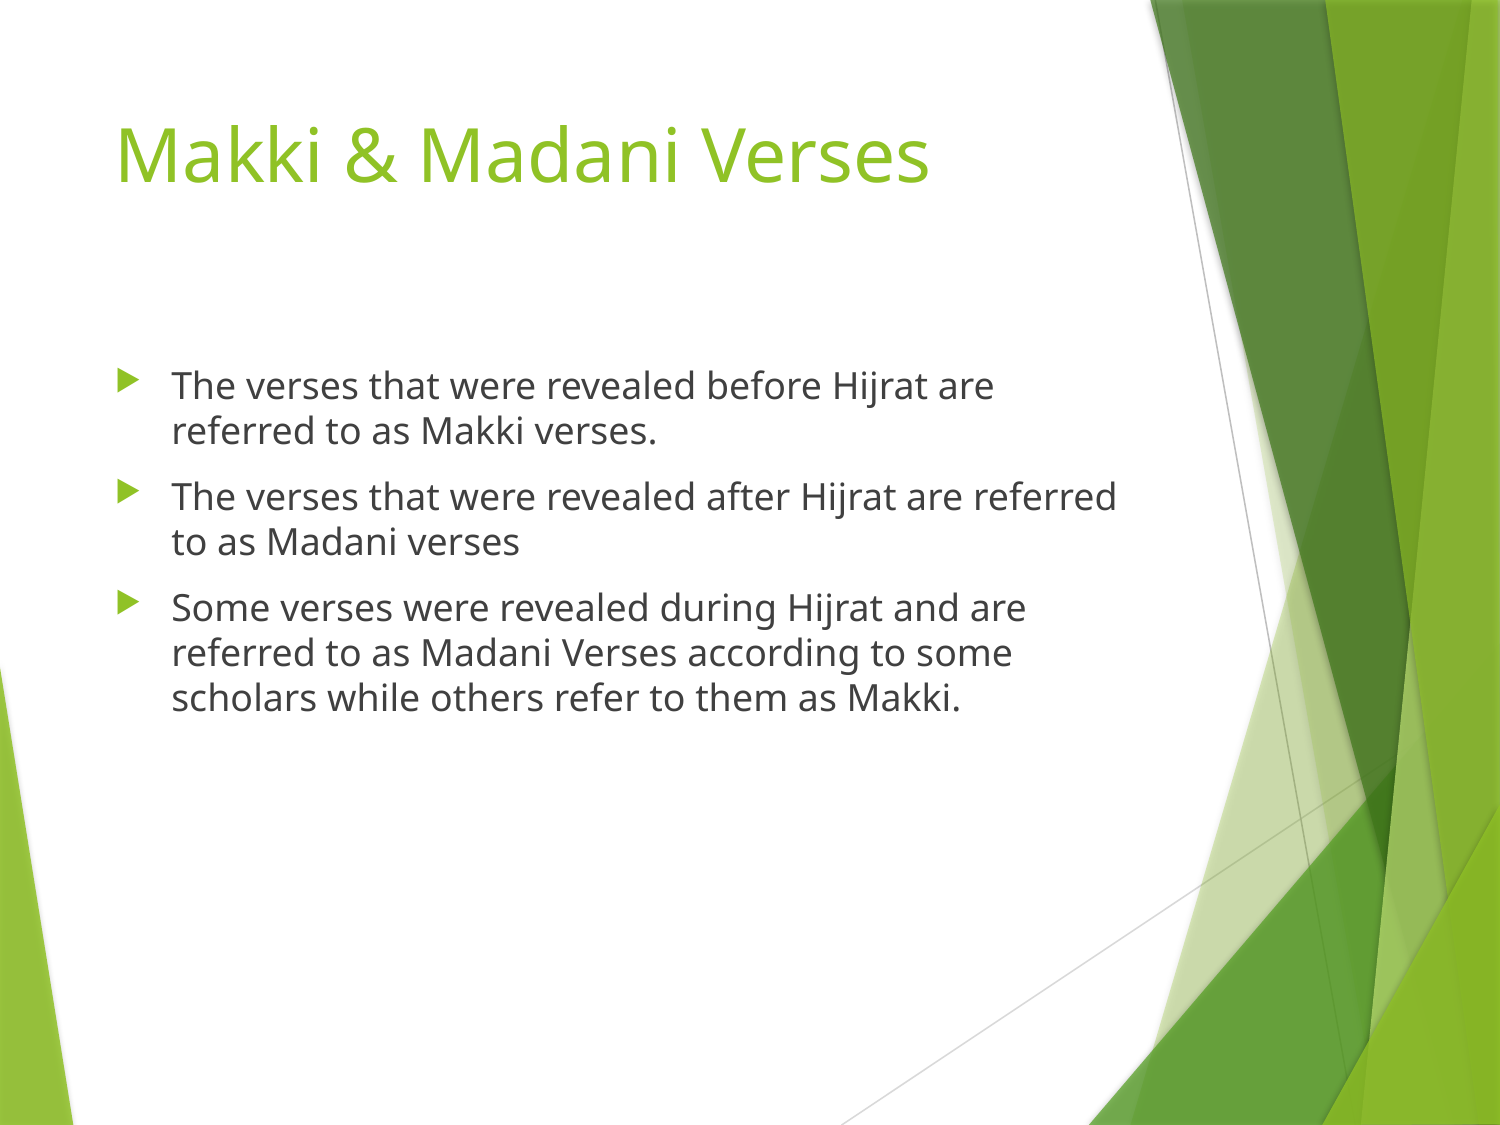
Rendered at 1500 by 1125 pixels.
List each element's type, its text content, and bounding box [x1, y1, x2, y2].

title Makki & Madani Verses [99, 99, 1142, 317]
list The verses that were revealed before Hijrat are referred to as Makki verses. The verses that were revealed after Hijrat are referred to as Madani verses Some verses were revealed during Hijrat and are referred to as Madani Verses according to some scholars while others refer to them as Makki. [99, 354, 1142, 992]
